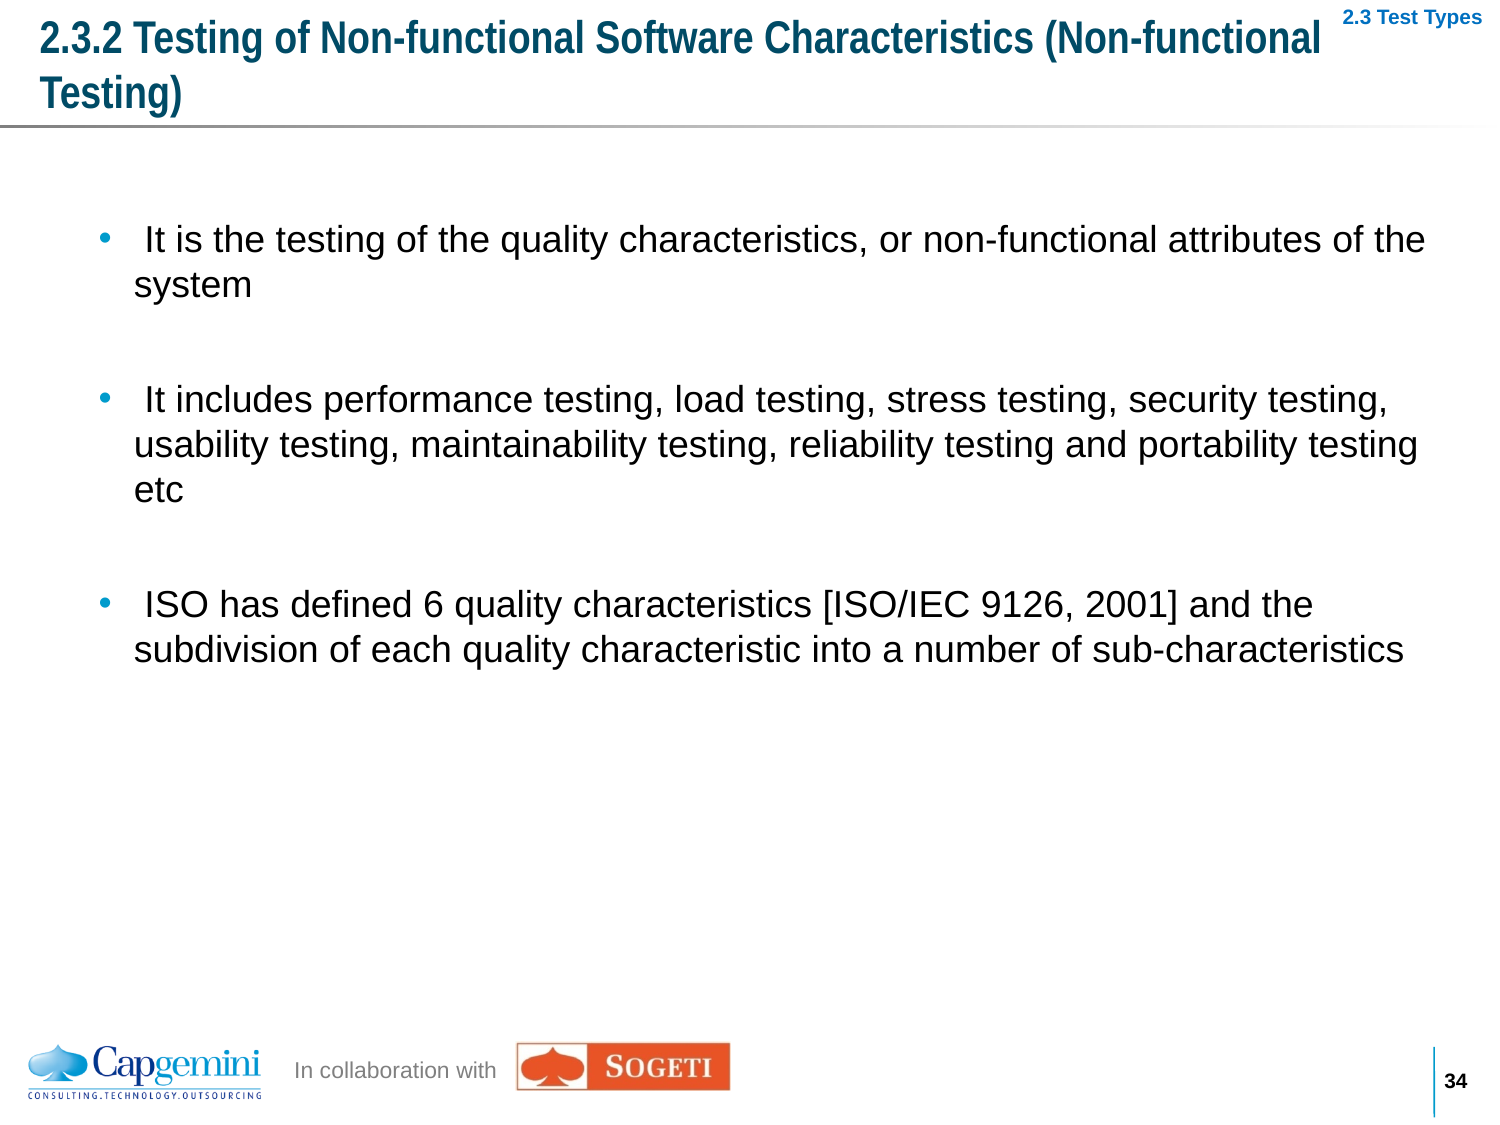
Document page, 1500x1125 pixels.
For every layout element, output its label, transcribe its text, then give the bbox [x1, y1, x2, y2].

text_box 2.3 Test Types [1312, 0, 1500, 36]
slide_number 33 [1438, 1071, 1478, 1094]
title 2.3.2 Testing of Non-functional Software Characteristics (Non-functional Testing) [39, 0, 1470, 126]
picture [515, 1041, 731, 1091]
picture [26, 1043, 263, 1100]
text_box It is the testing of the quality characteristics, or non-functional attributes of the system It includes performance testing, load testing, stress testing, security testing, usability testing, maintainability testing, reliability testing and portability testing etc ISO has defined 6 quality characteristics [ISO/IEC 9126, 2001] and the subdivision of each quality characteristic into a number of sub-characteristics [58, 149, 1447, 1025]
